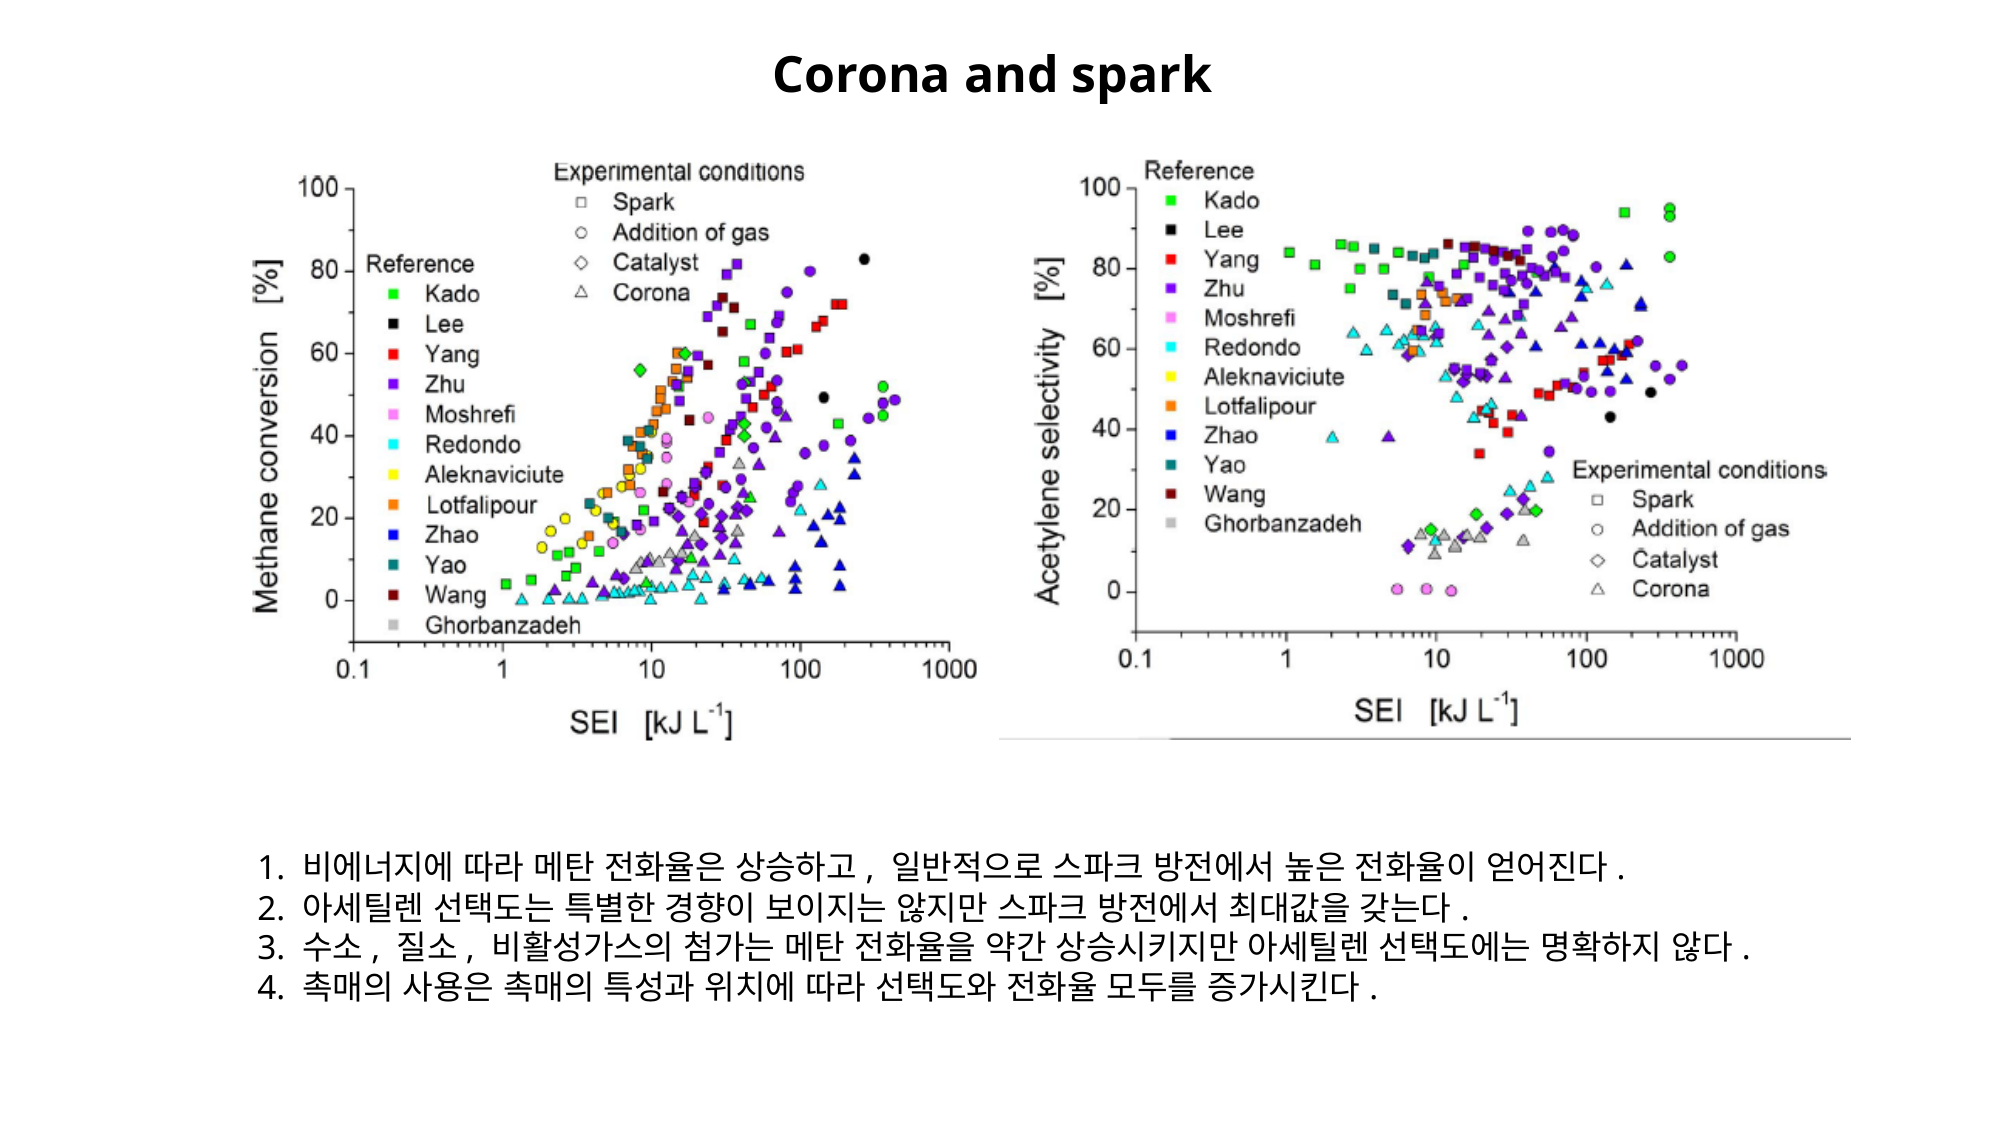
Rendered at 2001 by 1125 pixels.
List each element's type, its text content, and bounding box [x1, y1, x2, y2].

picture [194, 125, 1851, 750]
title Corona and spark [242, 16, 1743, 111]
text_box 1. 비에너지에 따라 메탄 전화율은 상승하고, 일반적으로 스파크 방전에서 높은 전화율이 얻어진다. 2. 아세틸렌 선택도는 특별한 경향이 보이지는 않지만 스파크 방전에서 최대값을 갖는다. 3. 수소, 질소, 비활성가스의 첨가는 메탄 전화율을 약간 상승시키지만 아세틸렌 선택도에는 명확하지 않다. 4. 촉매의 사용은 촉매의 특성과 위치에 따라 선택도와 전화율 모두를 증가시킨다. [242, 839, 1874, 1014]
